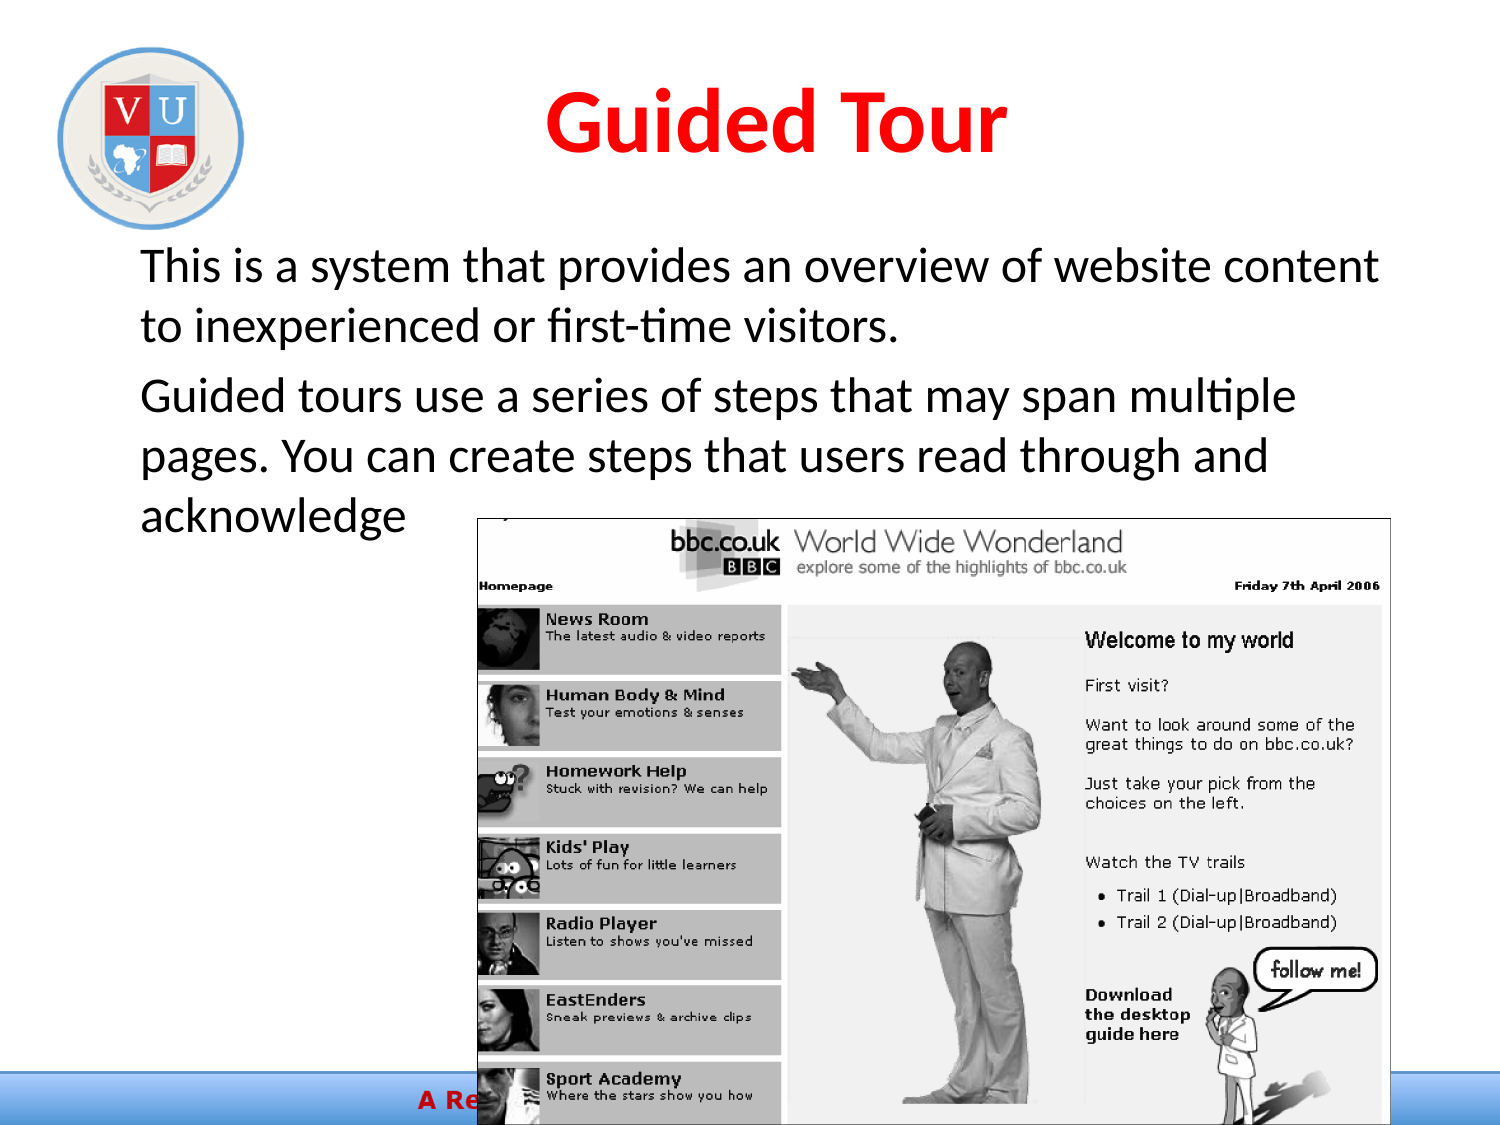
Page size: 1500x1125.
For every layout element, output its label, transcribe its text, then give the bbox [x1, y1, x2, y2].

title Guided Tour [150, 45, 1425, 188]
list This is a system that provides an overview of website content to inexperienced or first-time visitors. Guided tours use a series of steps that may span multiple pages. You can create steps that users read through and acknowledge [125, 224, 1425, 1013]
picture [0, 0, 1500, 1125]
